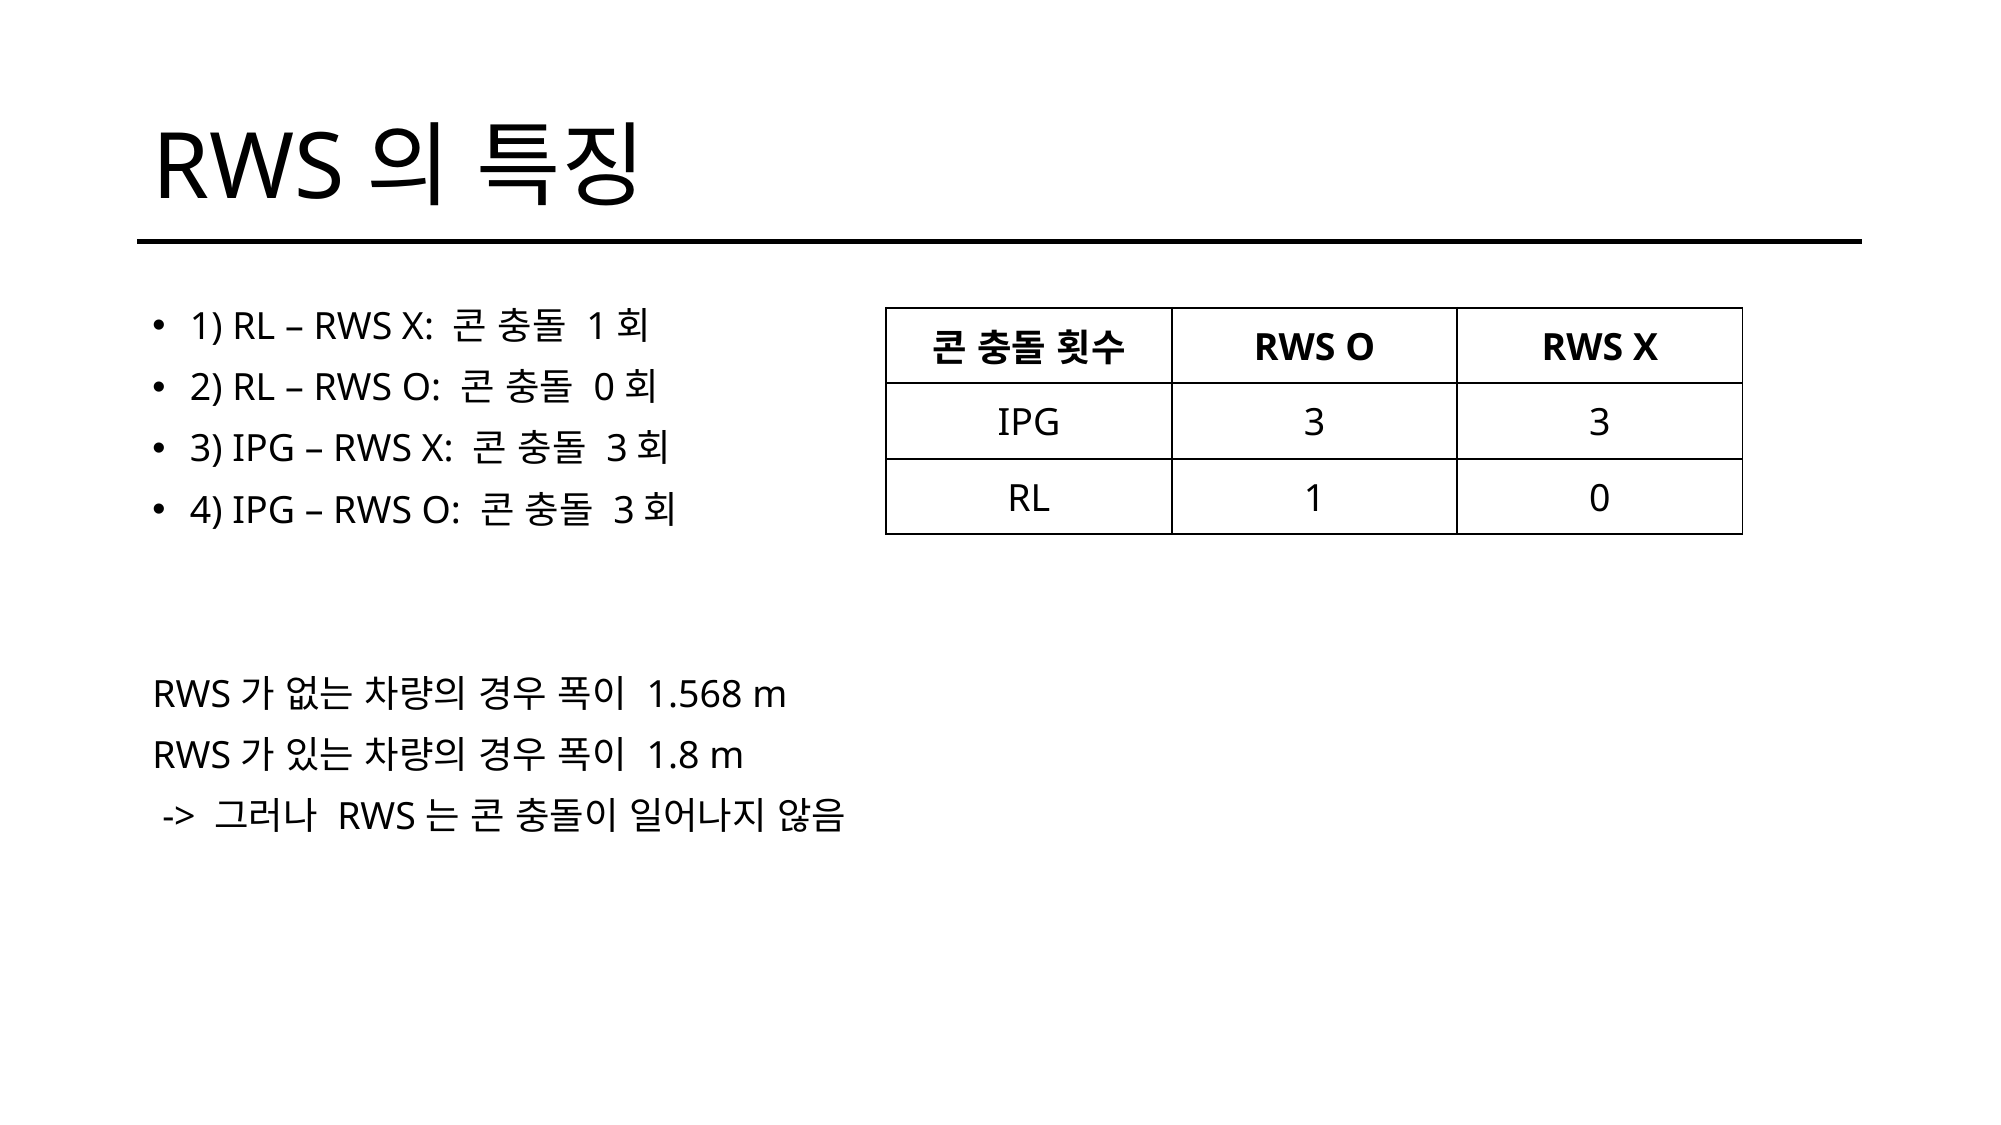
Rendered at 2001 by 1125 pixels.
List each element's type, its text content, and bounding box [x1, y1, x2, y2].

table_header 콘 충돌 횟수 [887, 309, 1171, 382]
title RWS의 특징 [137, 59, 1863, 278]
table_cell IPG [887, 384, 1171, 458]
table_cell 1 [1173, 460, 1456, 533]
table_cell 0 [1458, 460, 1742, 533]
list 1) RL – RWS X: 콘 충돌 1회 2) RL – RWS O: 콘 충돌 0회 3) IPG – RWS X: 콘 충돌 3회 4) IPG – RWS O: 콘 충돌 3회 RWS가 없는 차량의 경우 폭이 1.568 m RWS가 있는 차량의 경우 폭이 1.8 m -> 그러나 RWS는 콘 충돌이 일어나지 않음 [137, 299, 1863, 1014]
table_cell RL [887, 460, 1171, 533]
table_header RWS O [1173, 309, 1456, 382]
table_header RWS X [1458, 309, 1742, 382]
table_cell 3 [1458, 384, 1742, 458]
table_cell 3 [1173, 384, 1456, 458]
